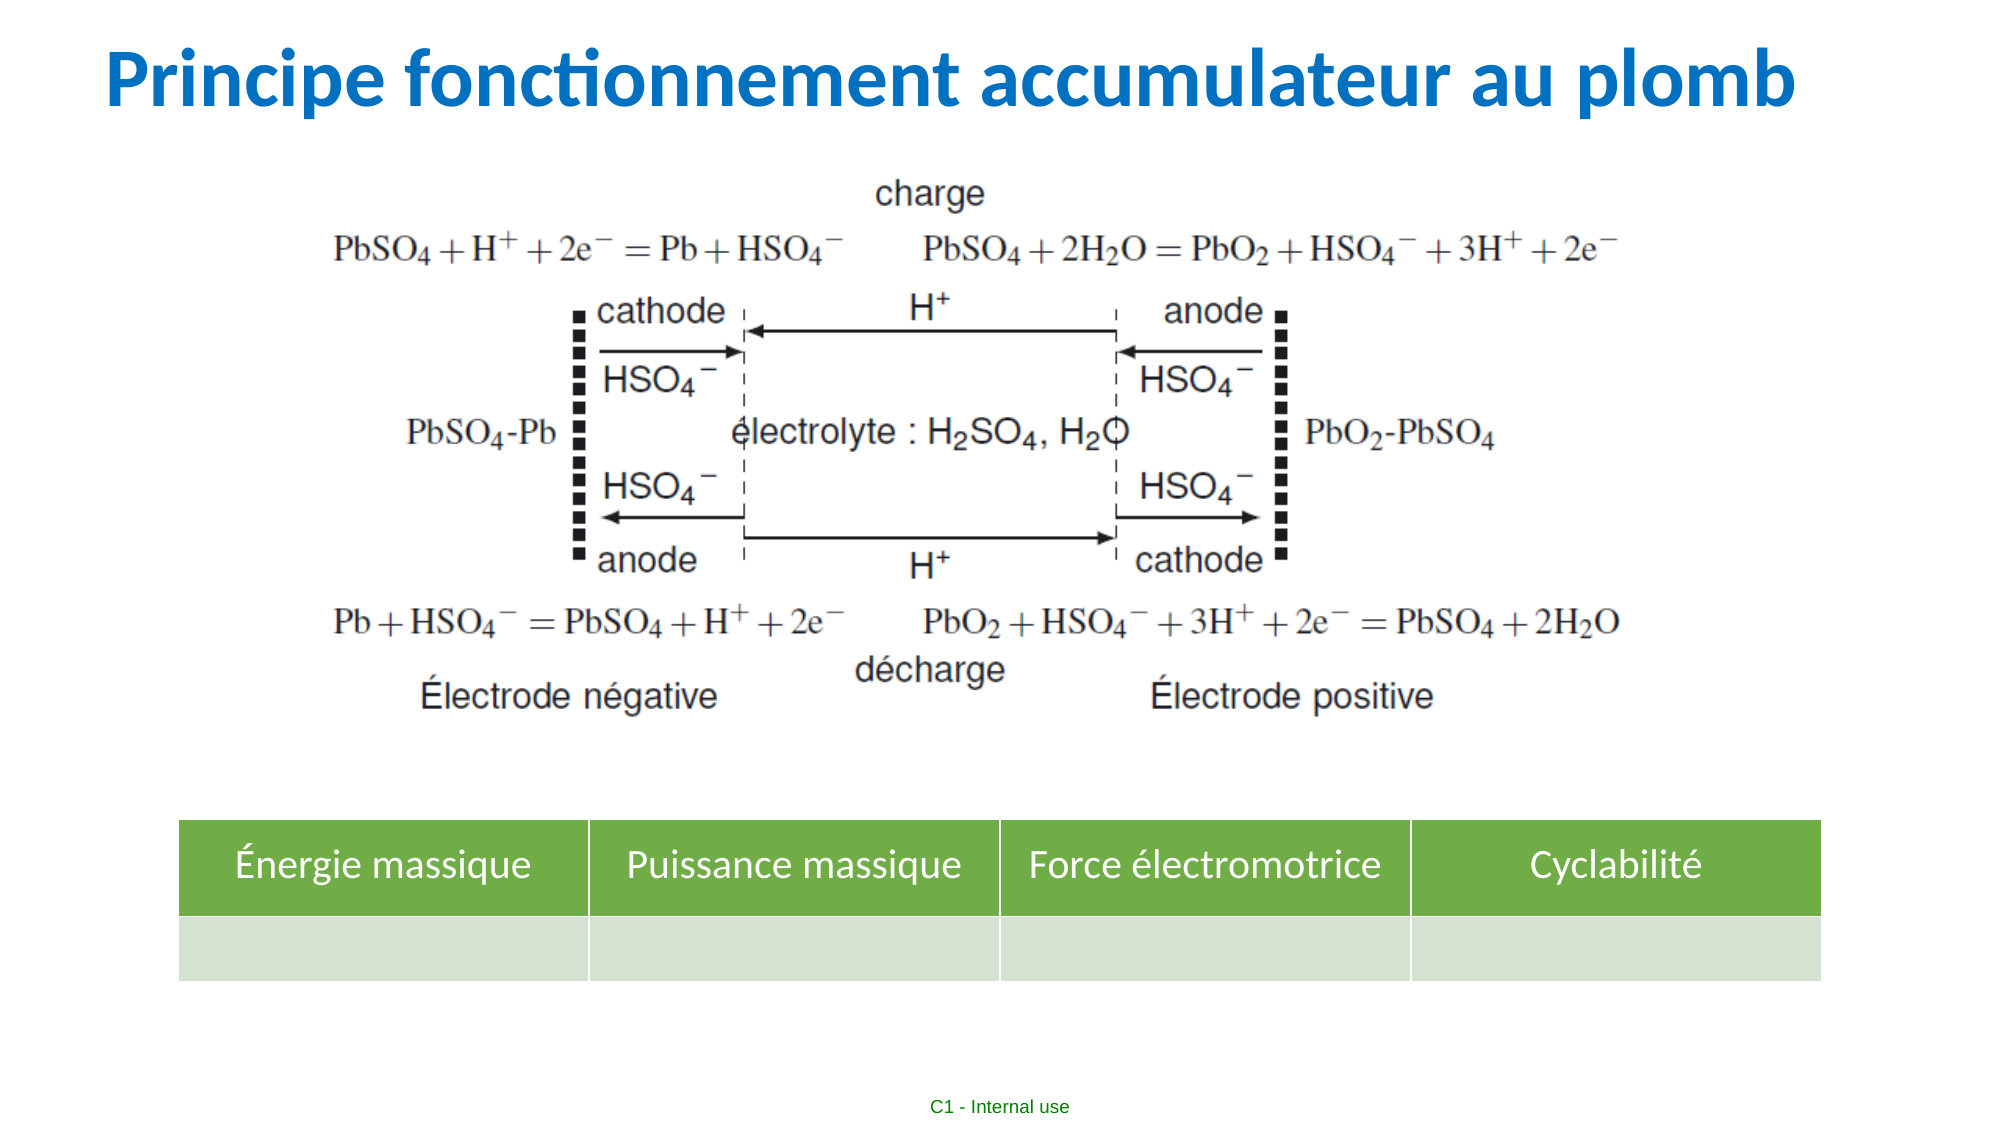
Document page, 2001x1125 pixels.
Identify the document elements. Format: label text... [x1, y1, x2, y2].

text_box Principe fonctionnement accumulateur au plomb [15, 16, 1888, 131]
picture [223, 170, 1702, 745]
